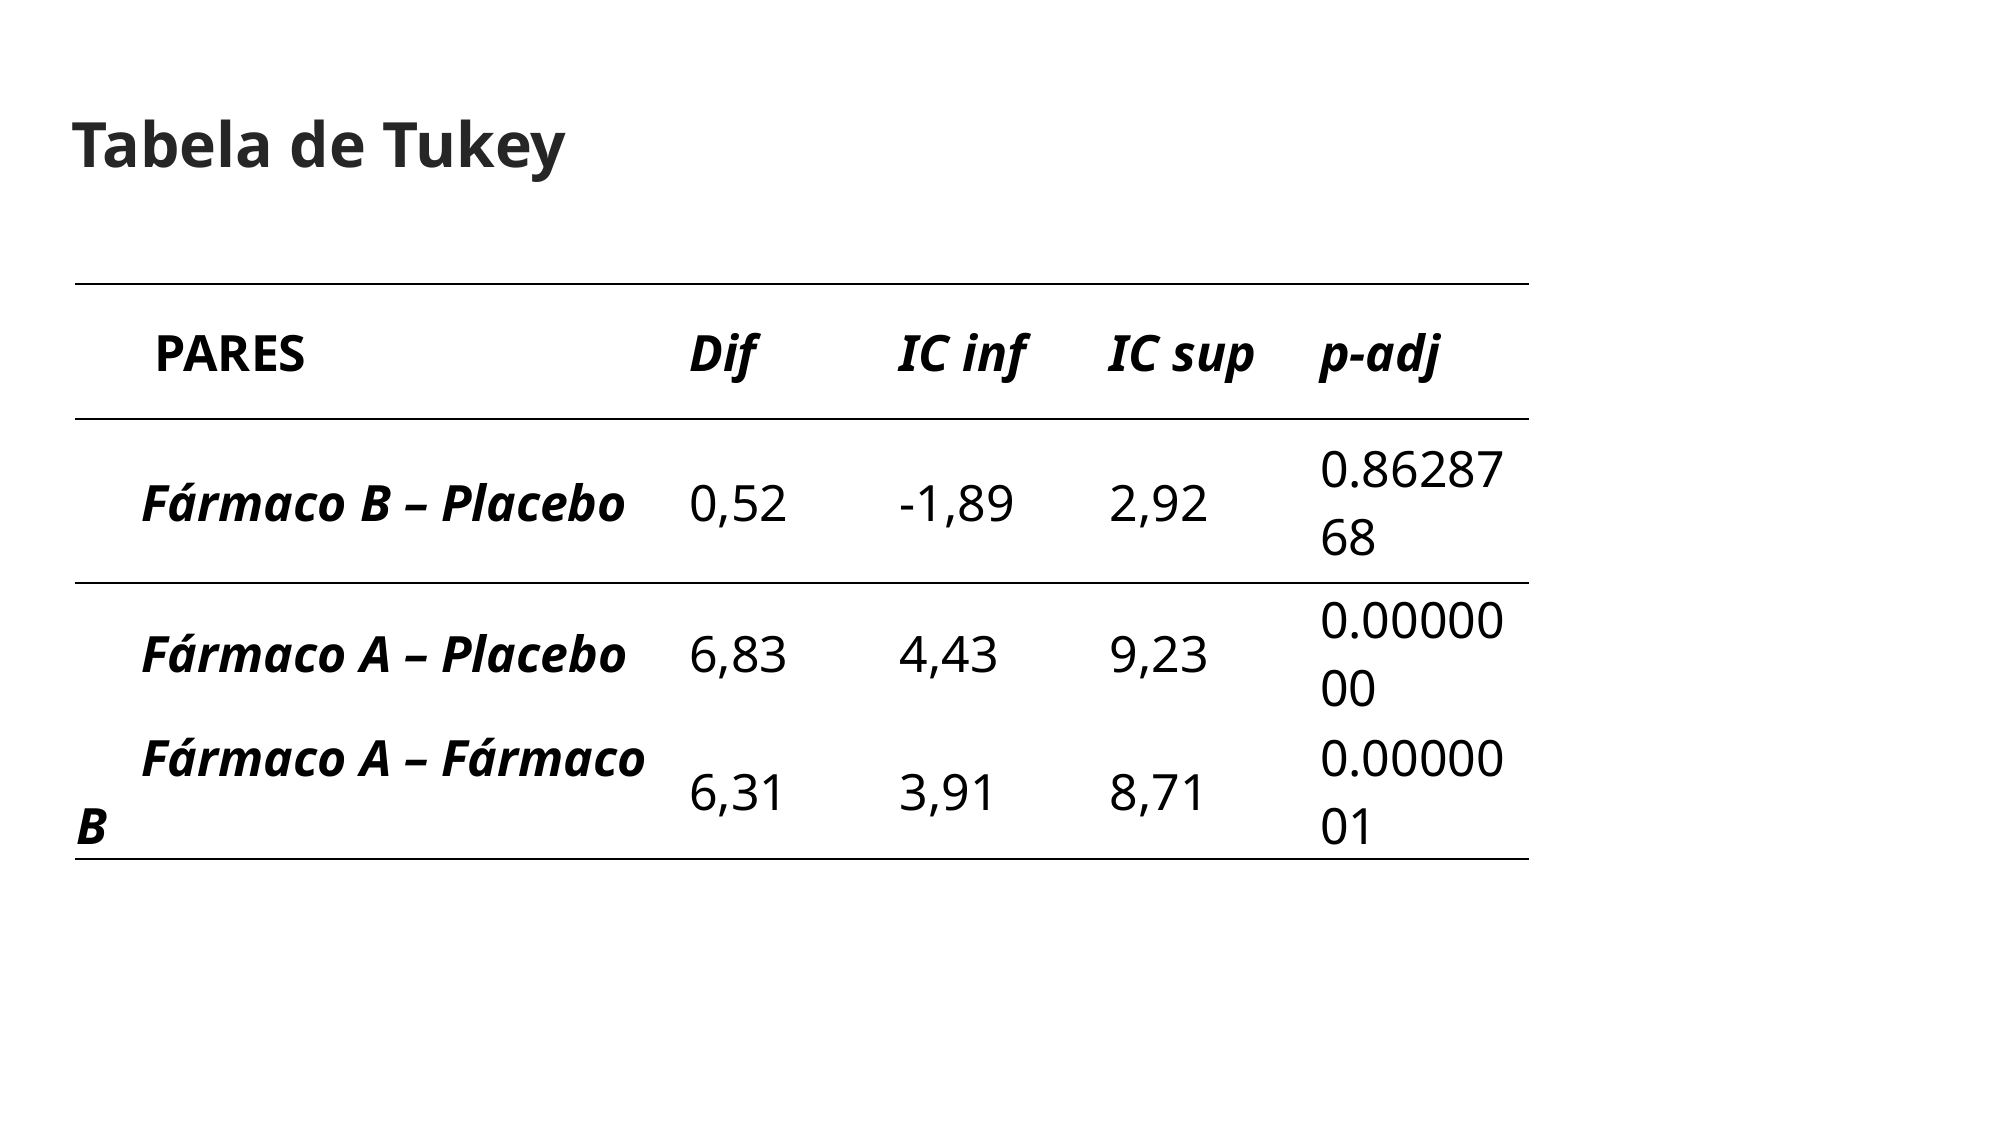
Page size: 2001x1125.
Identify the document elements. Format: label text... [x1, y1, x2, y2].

text_box Tabela de Tukey [56, 97, 1107, 187]
table_header Dif [688, 285, 898, 418]
table_cell 0.8628768 [1318, 420, 1529, 582]
table_cell Fármaco A – Placebo [75, 584, 688, 721]
table_cell 8,71 [1108, 721, 1318, 858]
table_cell 6,31 [688, 721, 898, 858]
table_header IC inf [898, 285, 1108, 418]
table_cell 0.0000001 [1318, 721, 1529, 858]
table_cell 6,83 [688, 584, 898, 721]
table_header p-adj [1318, 285, 1529, 418]
table_cell 0.0000000 [1318, 584, 1529, 721]
table_cell 3,91 [898, 721, 1108, 858]
table_cell 0,52 [688, 420, 898, 582]
table_cell Fármaco B – Placebo [75, 420, 688, 582]
table_cell 4,43 [898, 584, 1108, 721]
table_cell -1,89 [898, 420, 1108, 582]
table_header PARES [75, 285, 688, 418]
table_cell Fármaco A – Fármaco B [75, 721, 688, 858]
table_header IC sup [1108, 285, 1318, 418]
table_cell 2,92 [1108, 420, 1318, 582]
table_cell 9,23 [1108, 584, 1318, 721]
